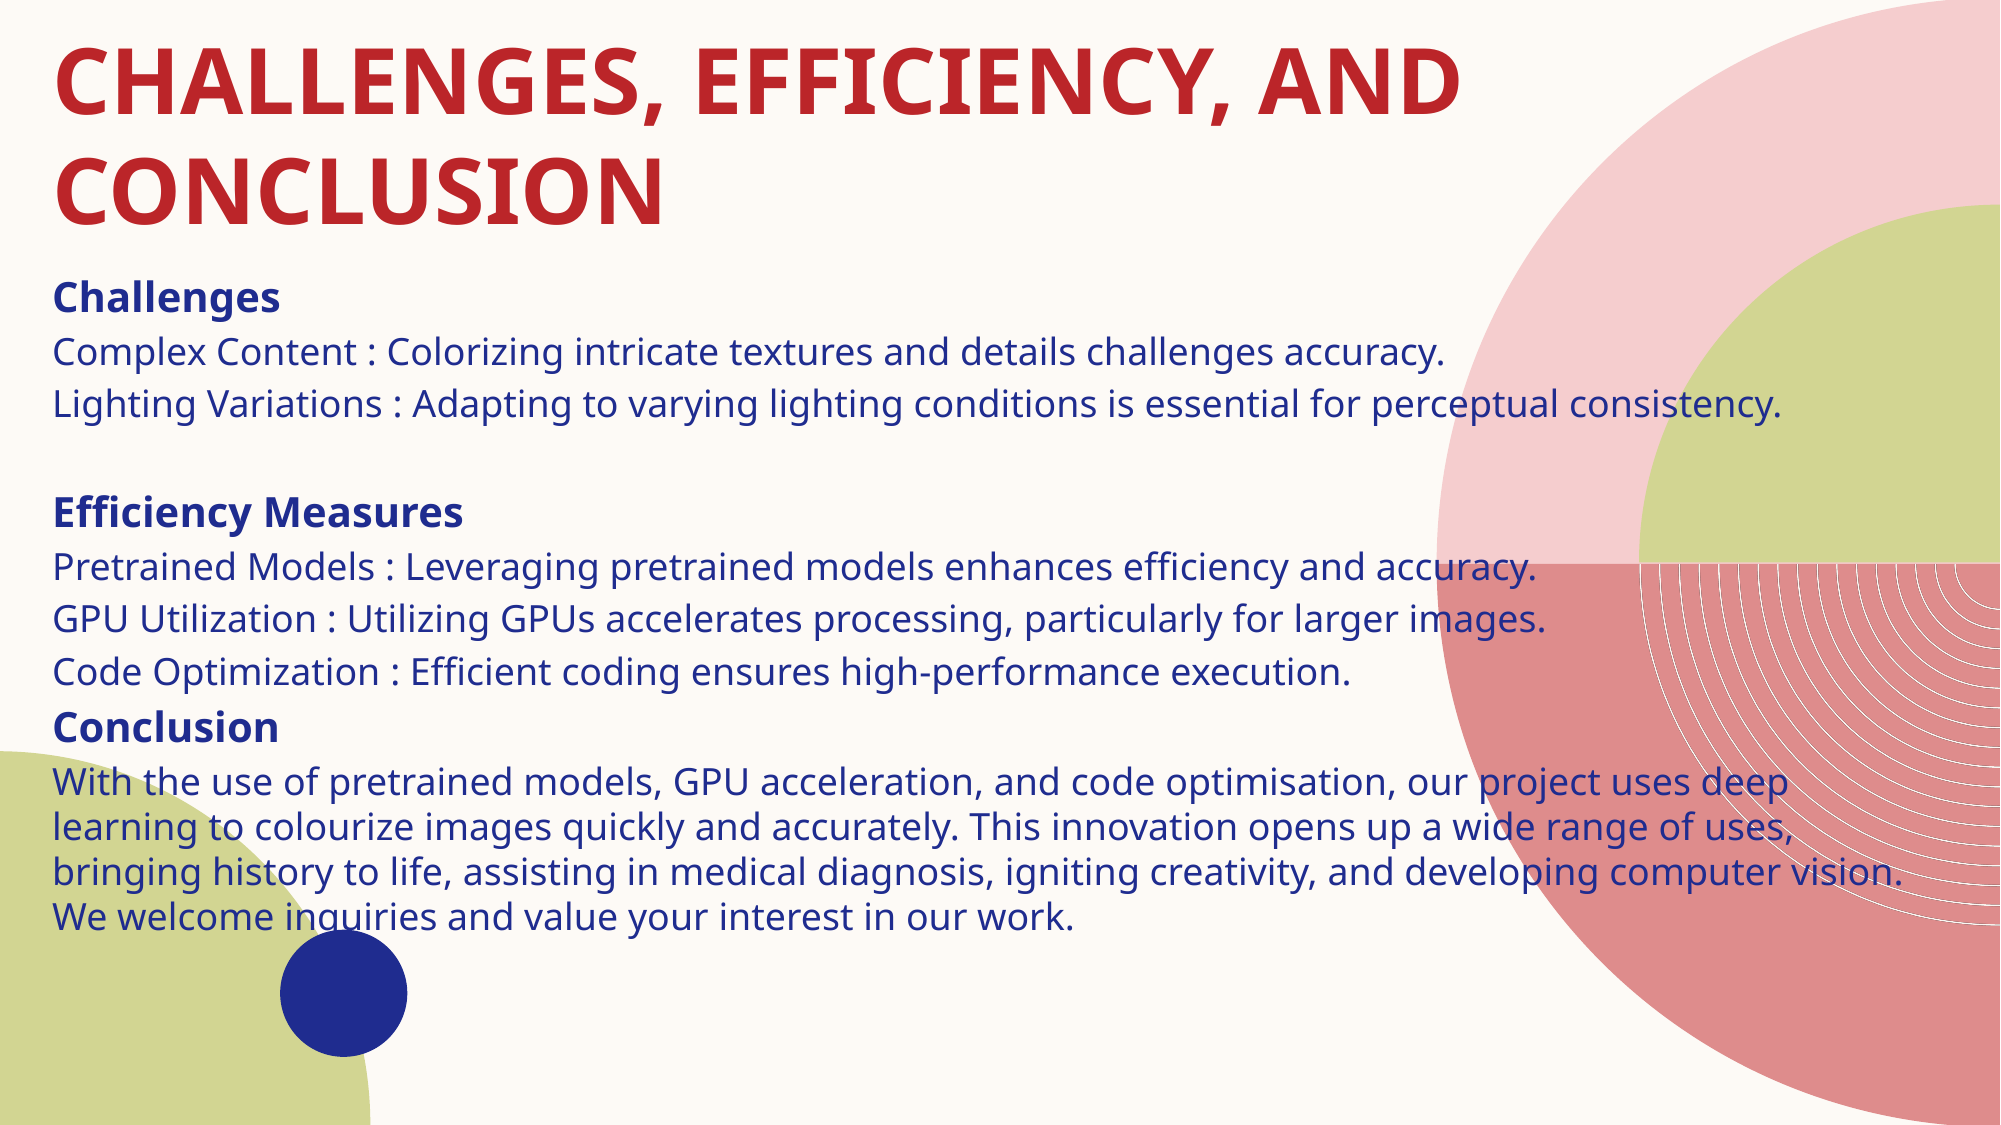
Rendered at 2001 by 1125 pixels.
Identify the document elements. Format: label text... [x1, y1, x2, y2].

list Challenges Complex Content : Colorizing intricate textures and details challenges accuracy. Lighting Variations : Adapting to varying lighting conditions is essential for perceptual consistency. Efficiency Measures Pretrained Models : Leveraging pretrained models enhances efficiency and accuracy. GPU Utilization : Utilizing GPUs accelerates processing, particularly for larger images. Code Optimization : Efficient coding ensures high-performance execution. Conclusion With the use of pretrained models, GPU acceleration, and code optimisation, our project uses deep learning to colourize images quickly and accurately. This innovation opens up a wide range of uses, bringing history to life, assisting in medical diagnosis, igniting creativity, and developing computer vision. We welcome inquiries and value your interest in our work. [37, 262, 1957, 1050]
title Challenges, Efficiency, and Conclusion [37, 25, 1957, 250]
picture [1957, 564, 2000, 926]
